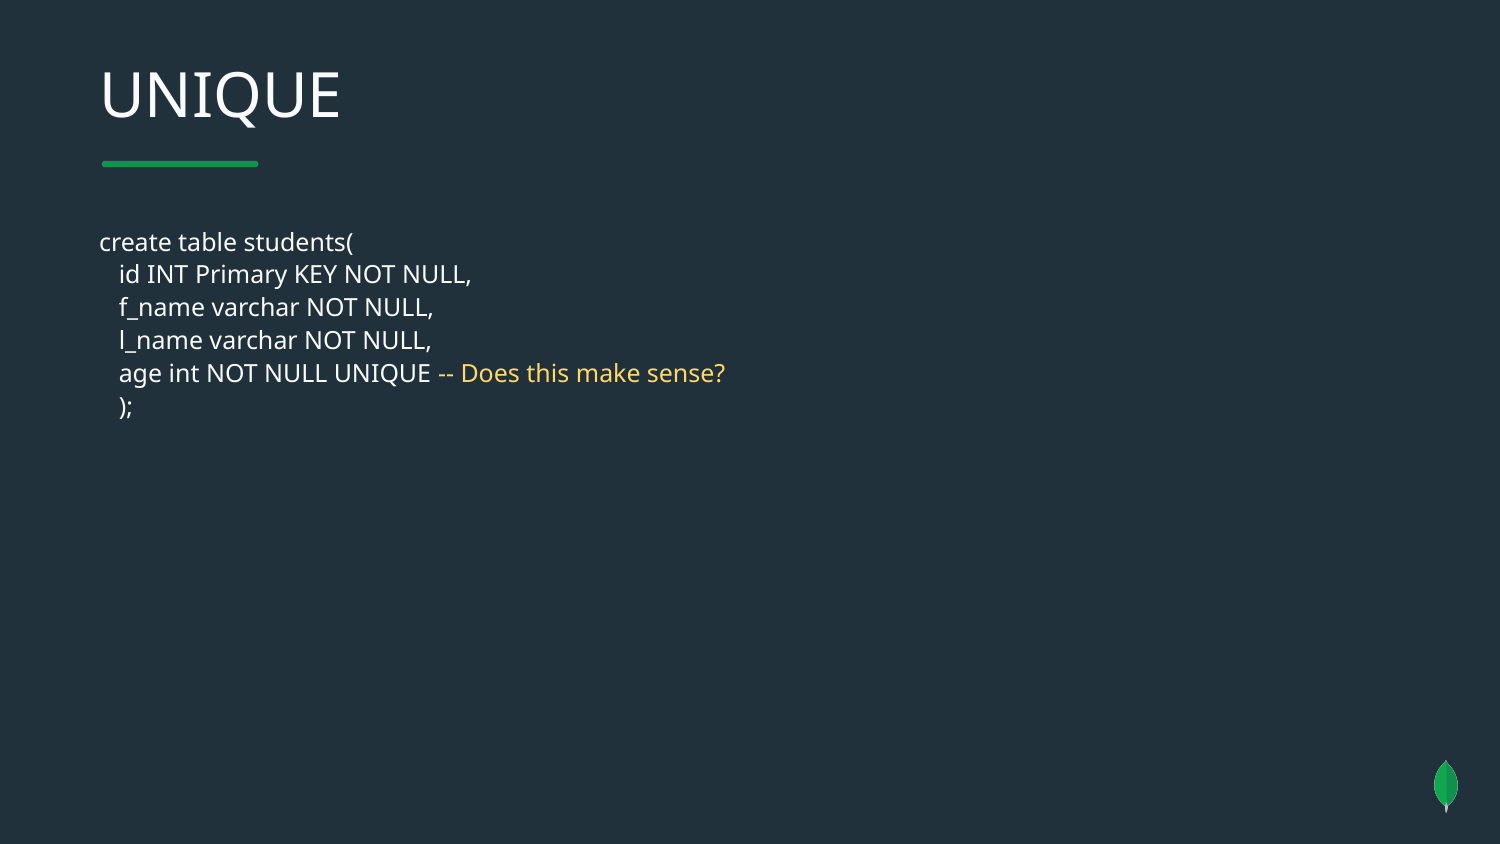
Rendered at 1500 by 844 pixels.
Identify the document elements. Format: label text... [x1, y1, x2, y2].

text_box UNIQUE [93, 49, 1069, 133]
picture [1433, 759, 1459, 813]
text_box create table students( id INT Primary KEY NOT NULL, f_name varchar NOT NULL, l_name varchar NOT NULL, age int NOT NULL UNIQUE -- Does this make sense? ); [93, 217, 1347, 704]
